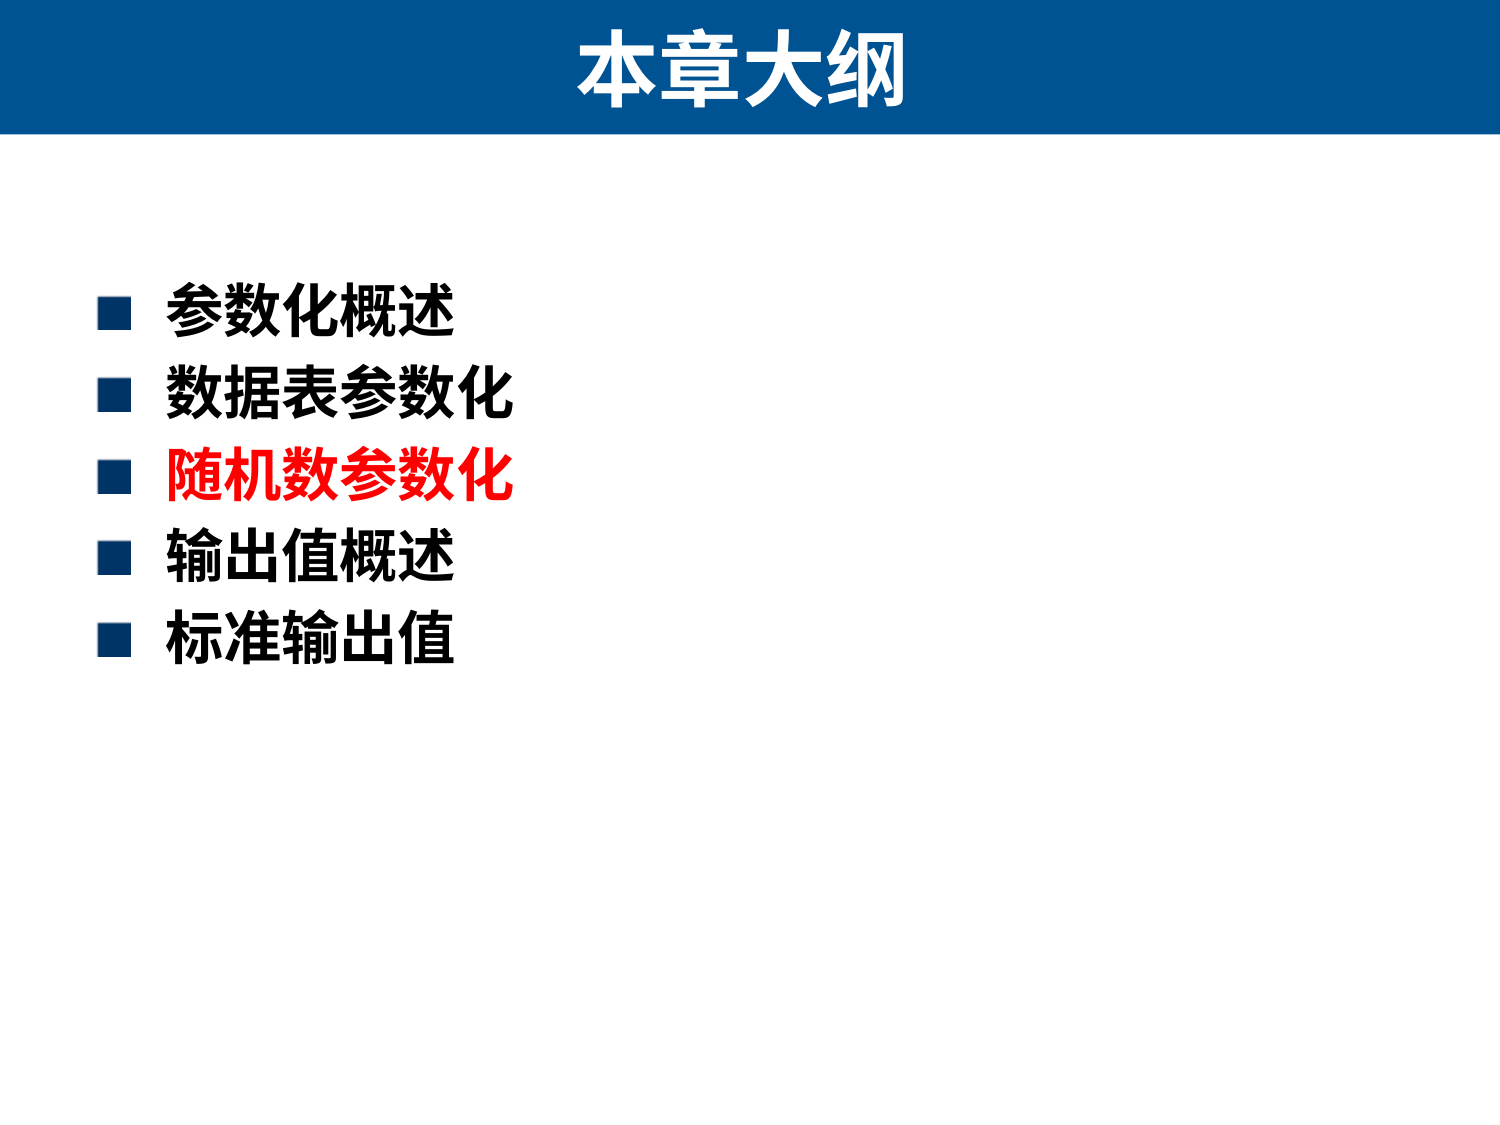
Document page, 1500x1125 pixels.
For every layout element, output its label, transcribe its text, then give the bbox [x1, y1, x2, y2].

title 本章大纲 [2, 0, 1483, 135]
picture [90, 615, 131, 657]
picture [90, 370, 131, 412]
picture [90, 452, 131, 494]
list 参数化概述 数据表参数化 随机数参数化 输出值概述 标准输出值 [75, 267, 1093, 776]
picture [90, 289, 131, 330]
picture [90, 533, 131, 575]
